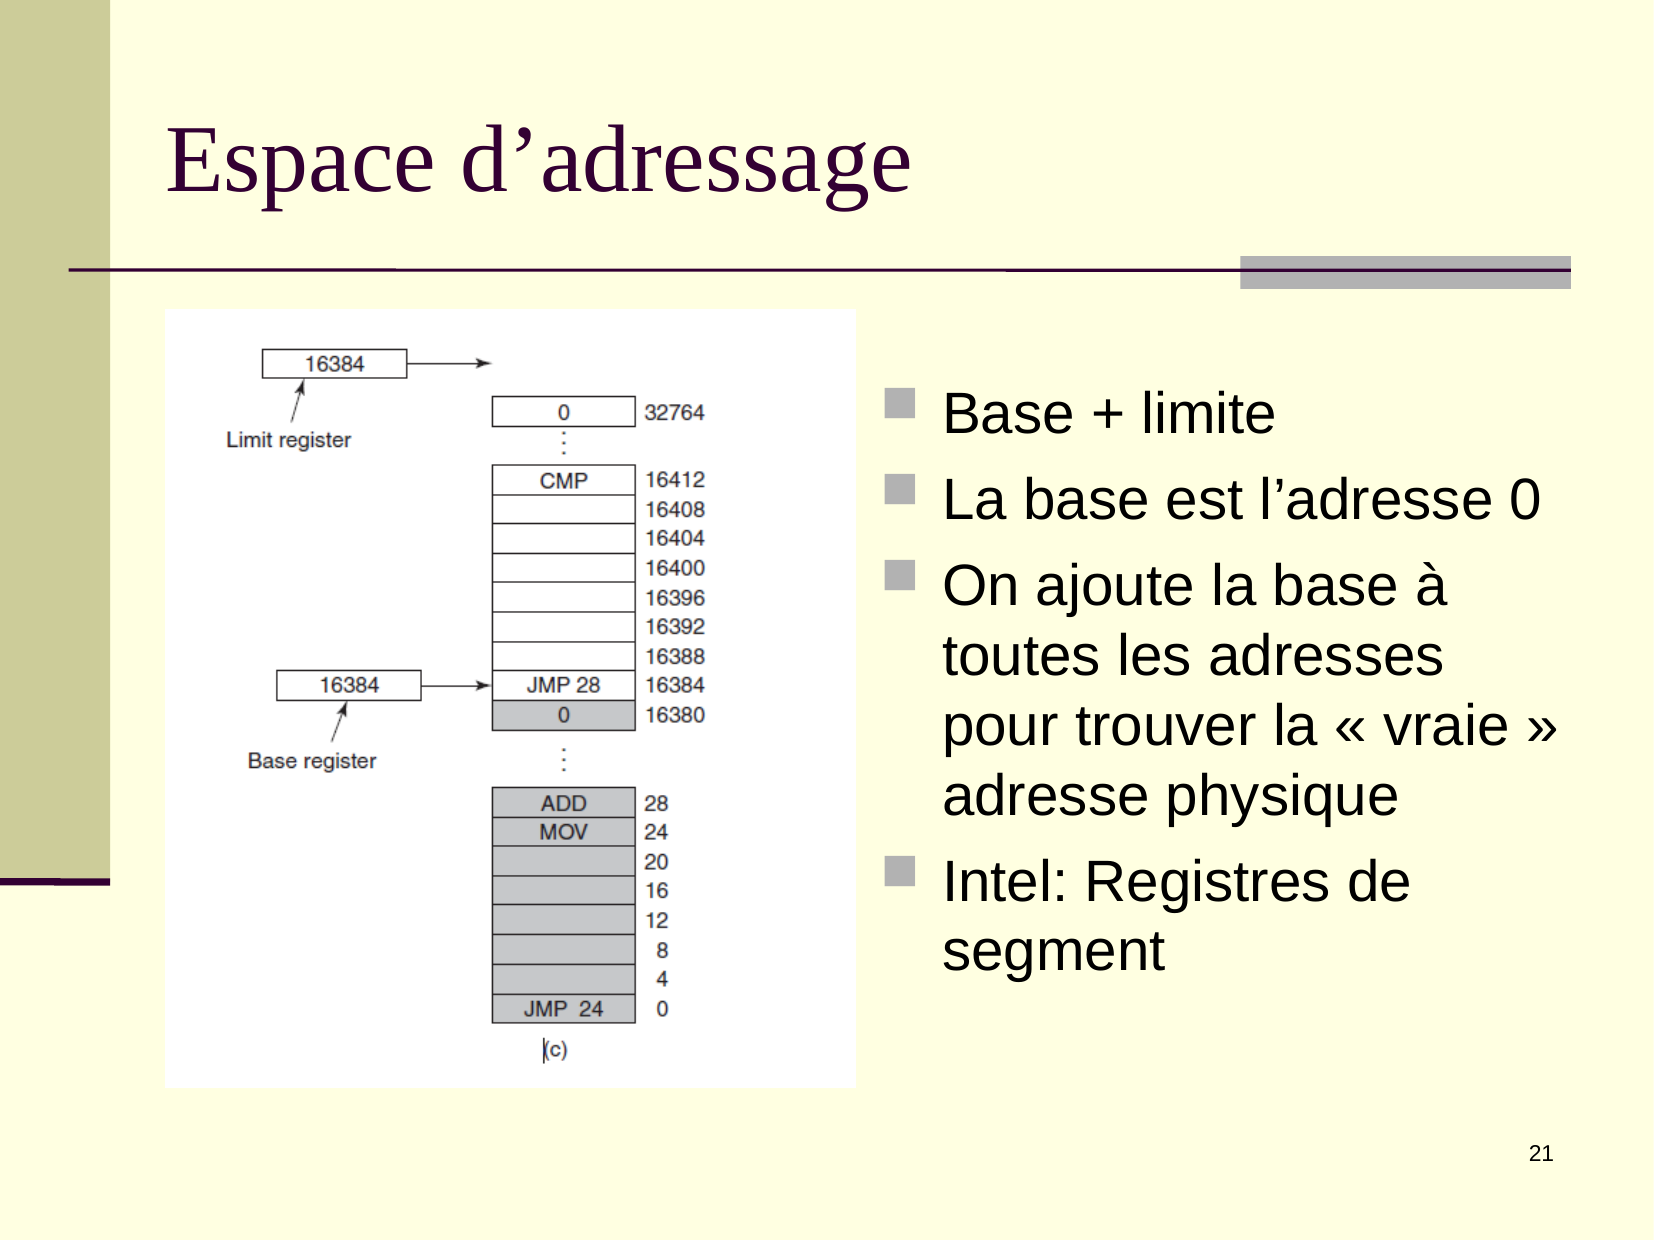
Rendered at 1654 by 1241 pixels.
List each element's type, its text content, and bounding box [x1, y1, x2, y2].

list Base + limite La base est l’adresse 0 On ajoute la base à toutes les adresses pour trouver la « vraie » adresse physique Intel: Registres de segment [880, 289, 1571, 1109]
title Espace d’adressage [165, 30, 1571, 277]
slide_number 21 [1226, 1129, 1571, 1213]
picture [165, 309, 856, 1088]
